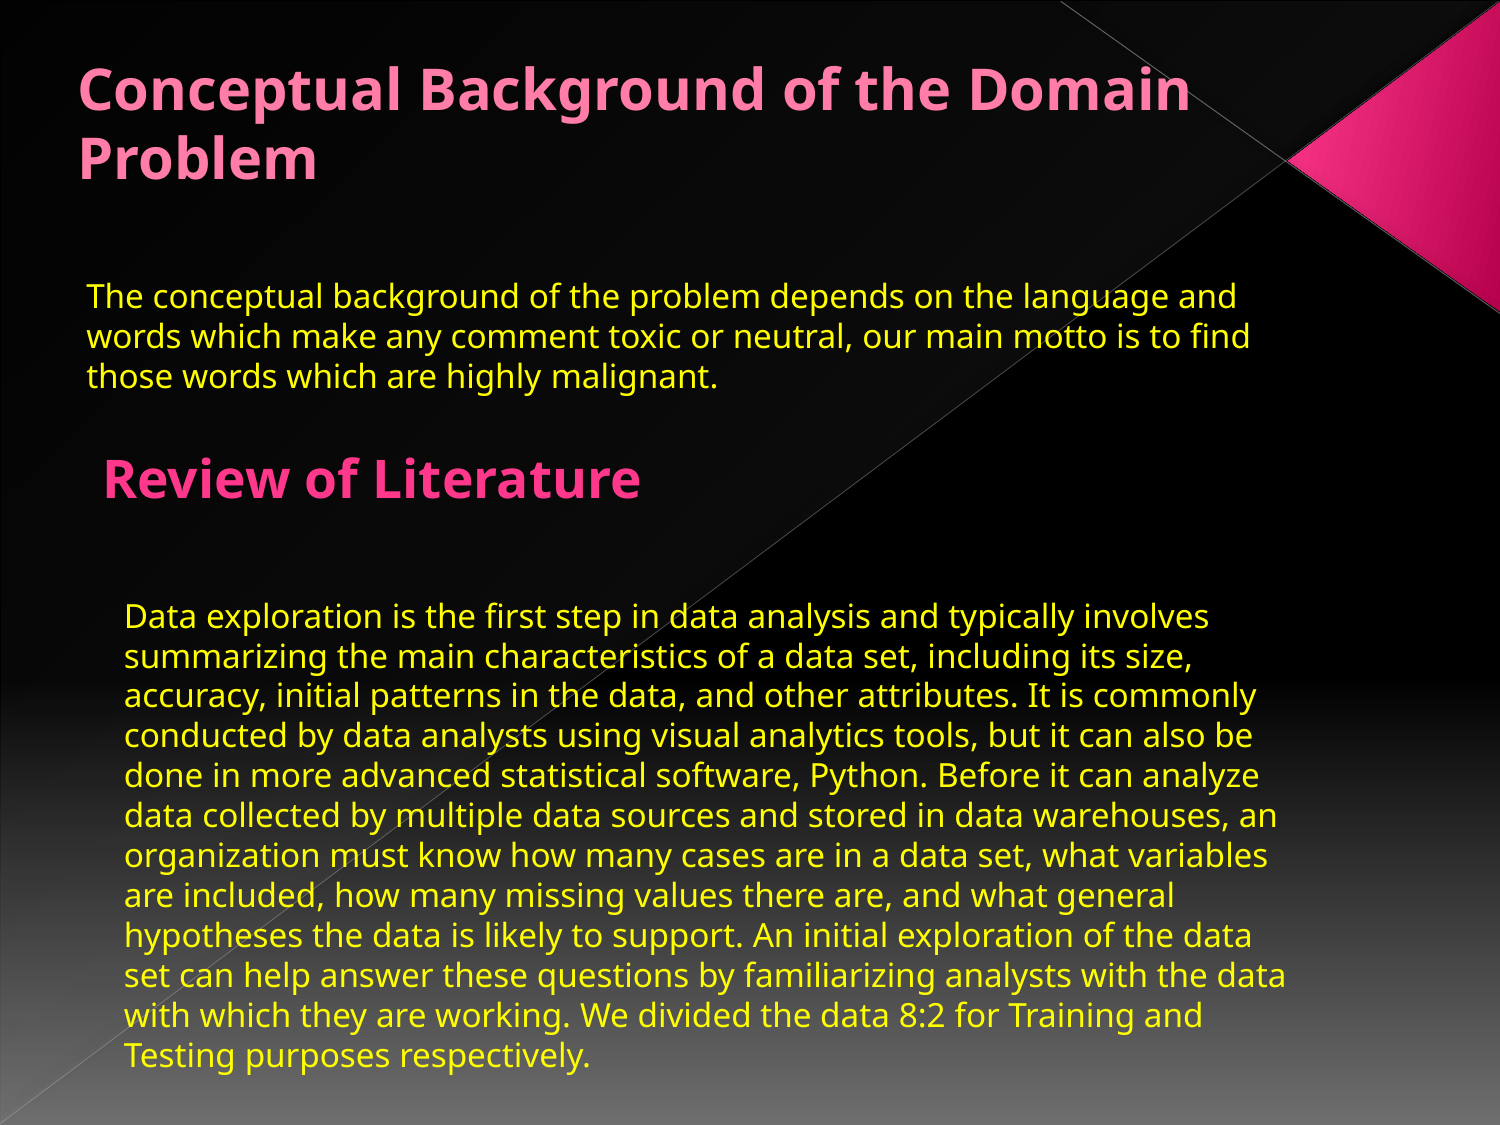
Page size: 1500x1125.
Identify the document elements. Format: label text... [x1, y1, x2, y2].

text_box Review of Literature [87, 437, 1275, 661]
title Conceptual Background of the Domain Problem [62, 44, 1250, 267]
list The conceptual background of the problem depends on the language and words which make any comment toxic or neutral, our main motto is to find those words which are highly malignant. [62, 267, 1275, 500]
text_box Data exploration is the first step in data analysis and typically involves summarizing the main characteristics of a data set, including its size, accuracy, initial patterns in the data, and other attributes. It is commonly conducted by data analysts using visual analytics tools, but it can also be done in more advanced statistical software, Python. Before it can analyze data collected by multiple data sources and stored in data warehouses, an organization must know how many cases are in a data set, what variables are included, how many missing values there are, and what general hypotheses the data is likely to support. An initial exploration of the data set can help answer these questions by familiarizing analysts with the data with which they are working. We divided the data 8:2 for Training and Testing purposes respectively. [99, 587, 1313, 1063]
